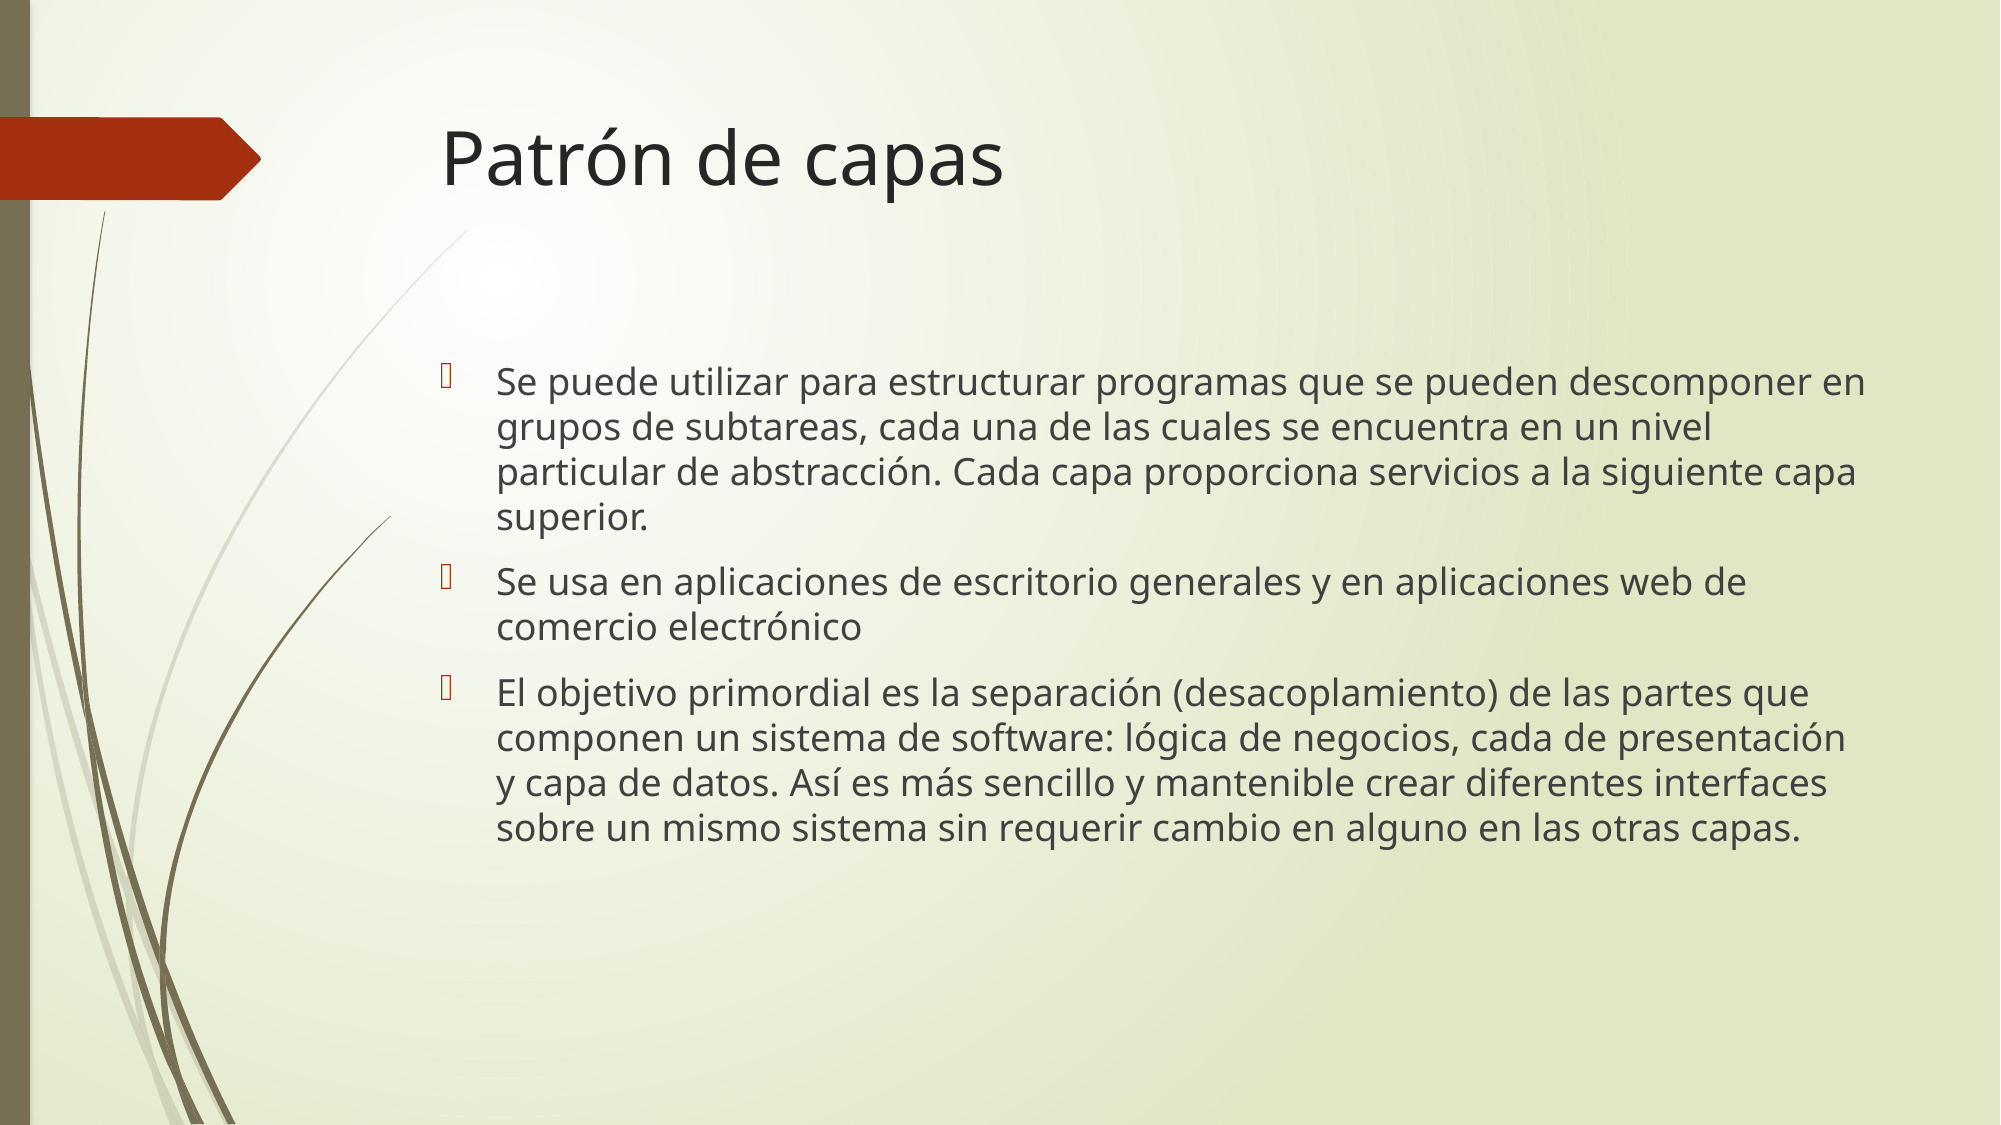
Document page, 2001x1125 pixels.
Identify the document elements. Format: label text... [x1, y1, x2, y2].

list Se puede utilizar para estructurar programas que se pueden descomponer en grupos de subtareas, cada una de las cuales se encuentra en un nivel particular de abstracción. Cada capa proporciona servicios a la siguiente capa superior. Se usa en aplicaciones de escritorio generales y en aplicaciones web de comercio electrónico El objetivo primordial es la separación (desacoplamiento) de las partes que componen un sistema de software: lógica de negocios, cada de presentación y capa de datos. Así es más sencillo y mantenible crear diferentes interfaces sobre un mismo sistema sin requerir cambio en alguno en las otras capas. [424, 350, 1888, 970]
title Patrón de capas [425, 102, 1888, 313]
